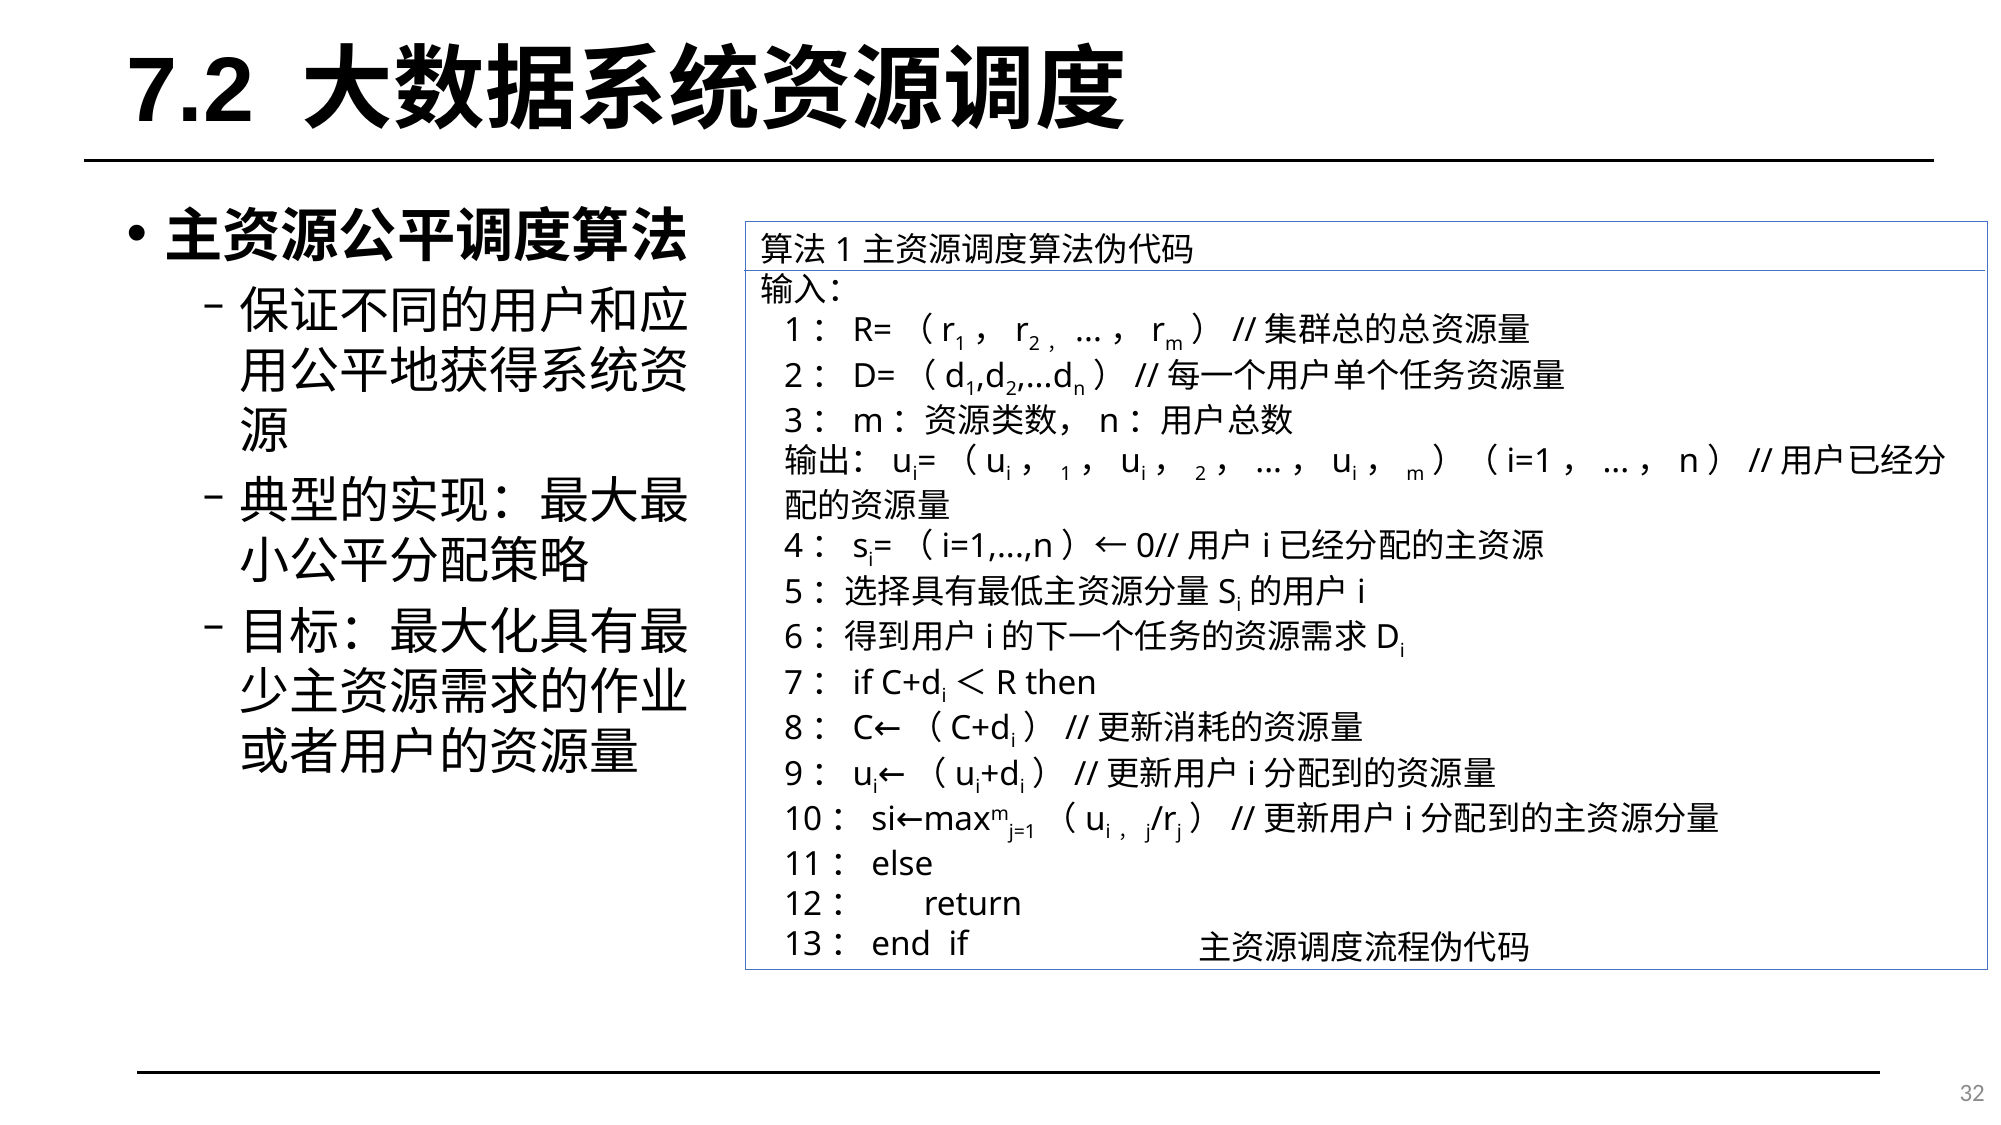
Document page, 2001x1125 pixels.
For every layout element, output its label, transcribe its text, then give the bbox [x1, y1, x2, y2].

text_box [743, 221, 1988, 883]
text_box 主资源调度流程伪代码 [1183, 970, 1546, 974]
slide_number 32 [1550, 1061, 2000, 1122]
title 7.2 大数据系统资源调度 [111, 22, 1905, 161]
text_box 主资源调度流程伪代码 [1183, 918, 1546, 969]
list 主资源公平调度算法 保证不同的用户和应用公平地获得系统资源 典型的实现：最大最小公平分配策略 目标：最大化具有最少主资源需求的作业或者用户的资源量 [111, 190, 721, 1014]
